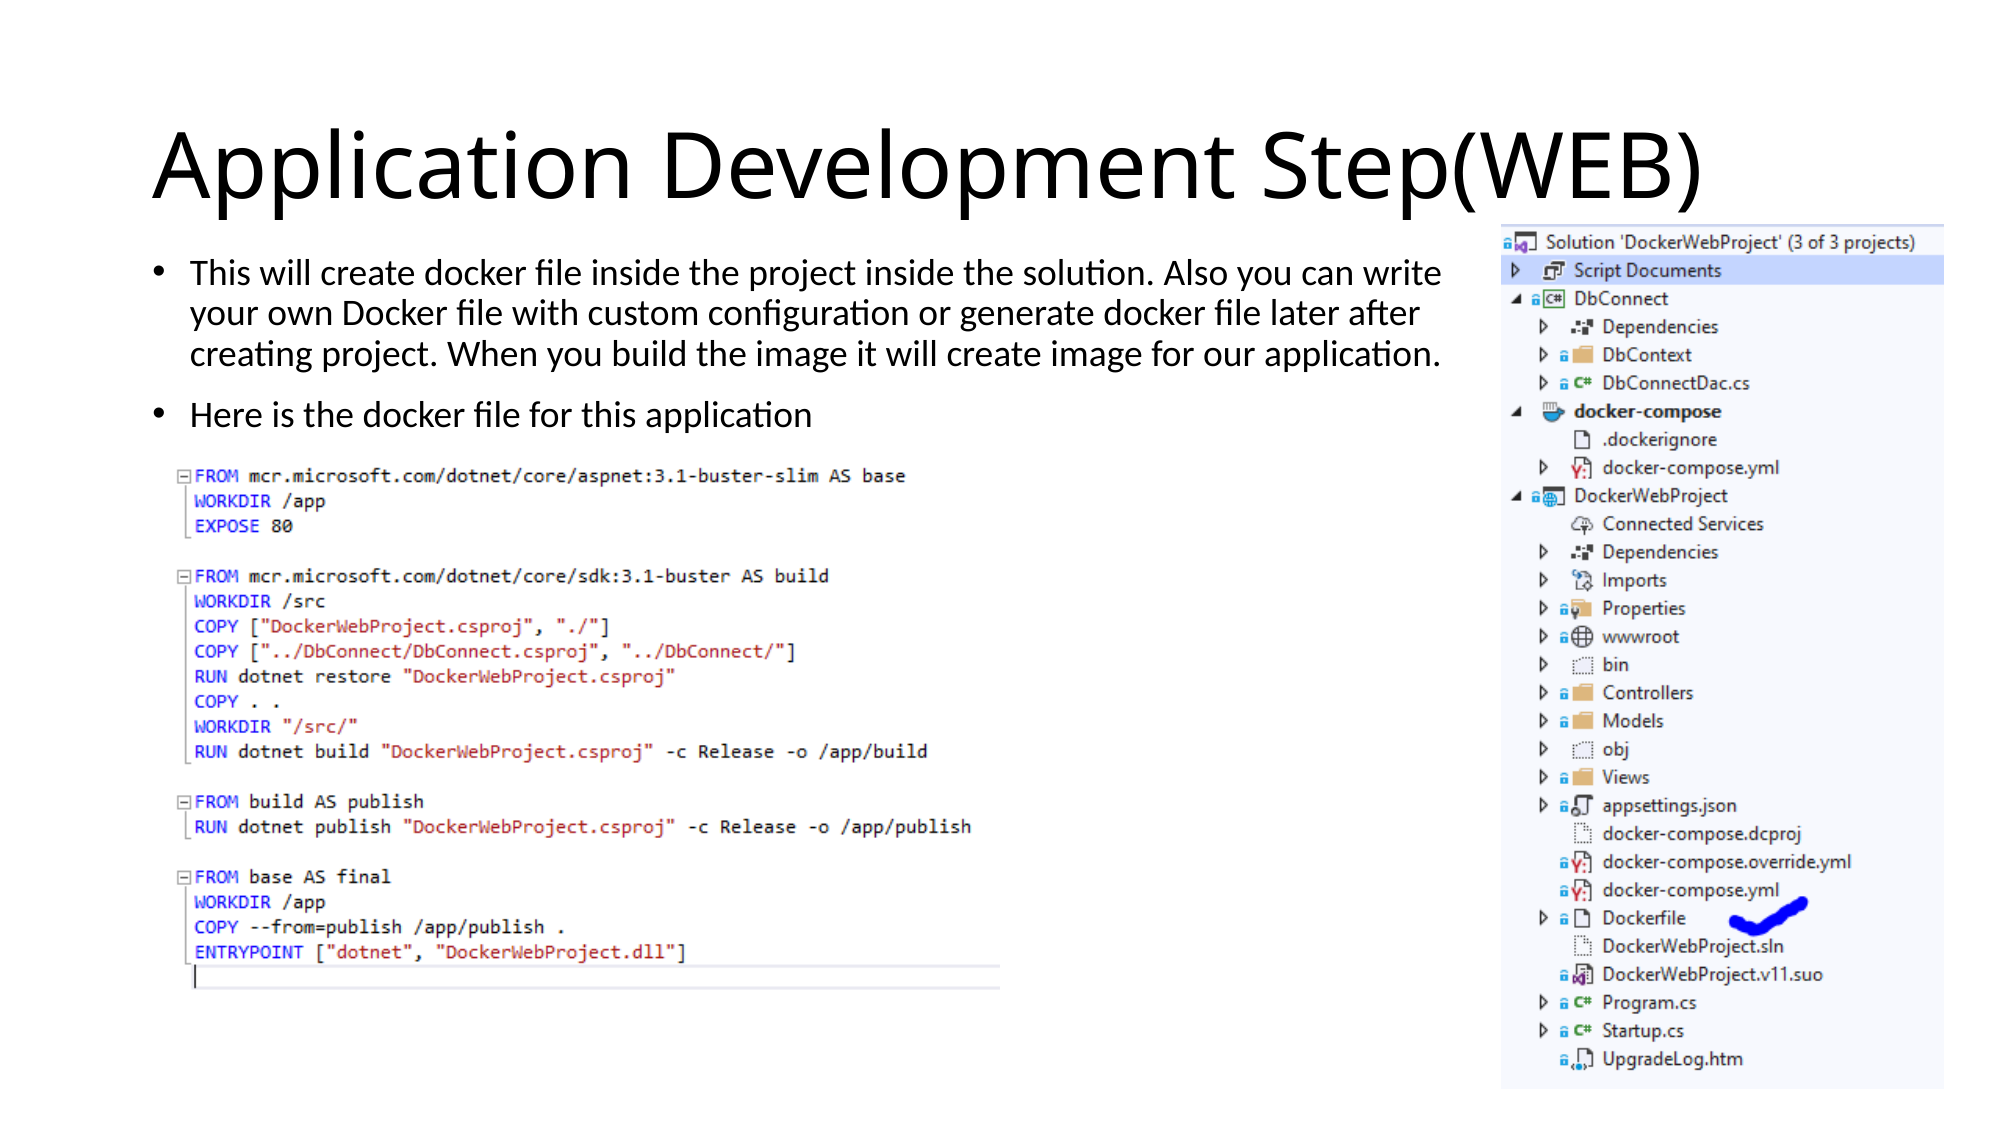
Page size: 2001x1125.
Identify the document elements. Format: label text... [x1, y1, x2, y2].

title Application Development Step(WEB) [137, 59, 1863, 278]
list This will create docker file inside the project inside the solution. Also you can write your own Docker file with custom configuration or generate docker file later after creating project. When you build the image it will create image for our application. Here is the docker file for this application [137, 245, 1480, 959]
picture [168, 462, 1000, 1015]
picture [1500, 224, 1944, 1089]
